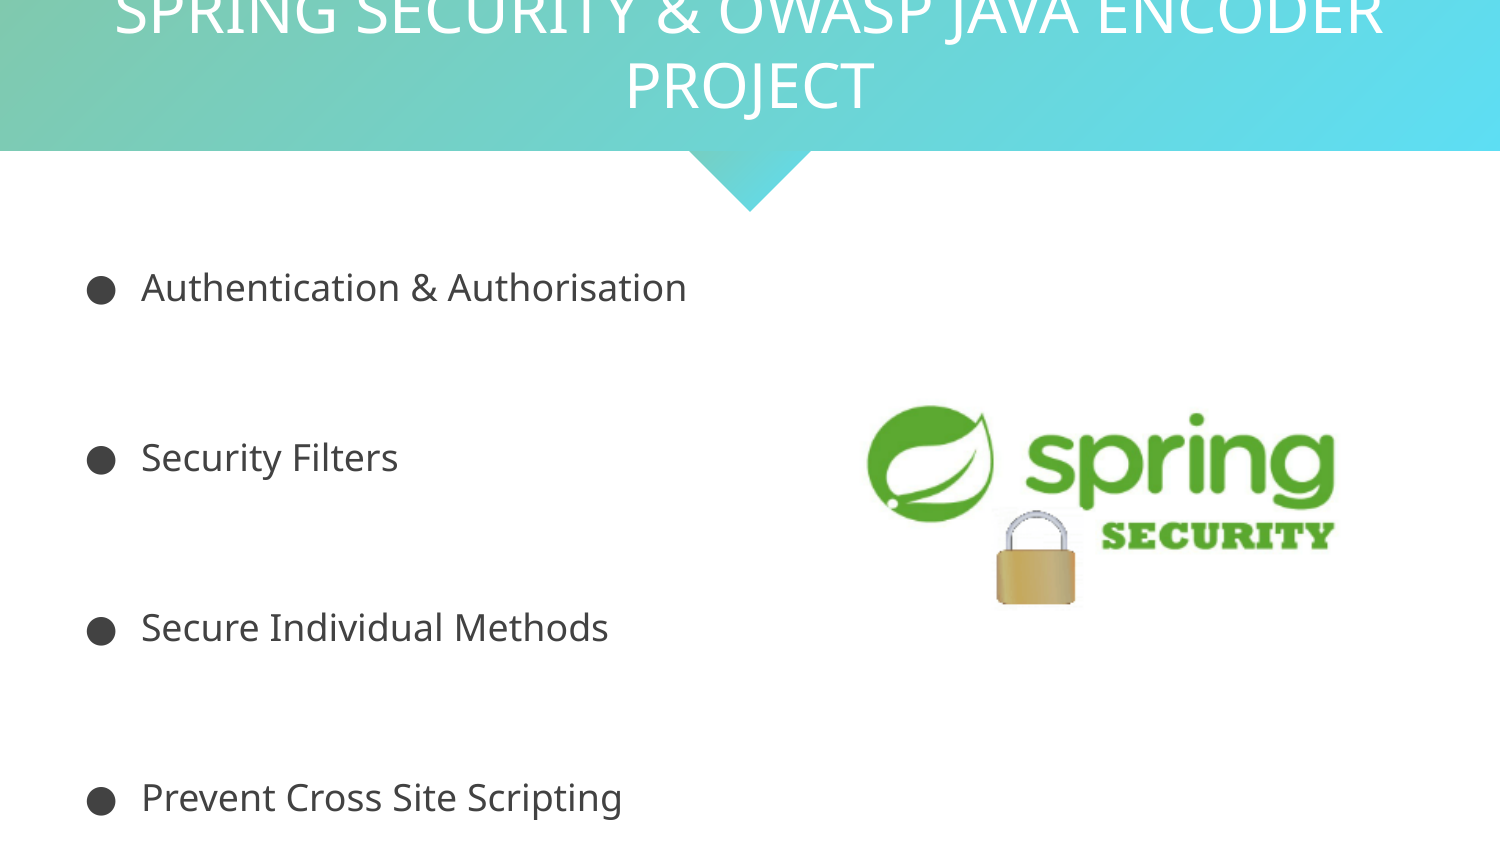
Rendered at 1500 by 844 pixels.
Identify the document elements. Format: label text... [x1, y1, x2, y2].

title SPRING SECURITY & OWASP JAVA ENCODER PROJECT [51, 15, 1449, 136]
picture [837, 249, 1370, 744]
list Authentication & Authorisation Security Filters Secure Individual Methods Prevent Cross Site Scripting [51, 242, 1449, 751]
